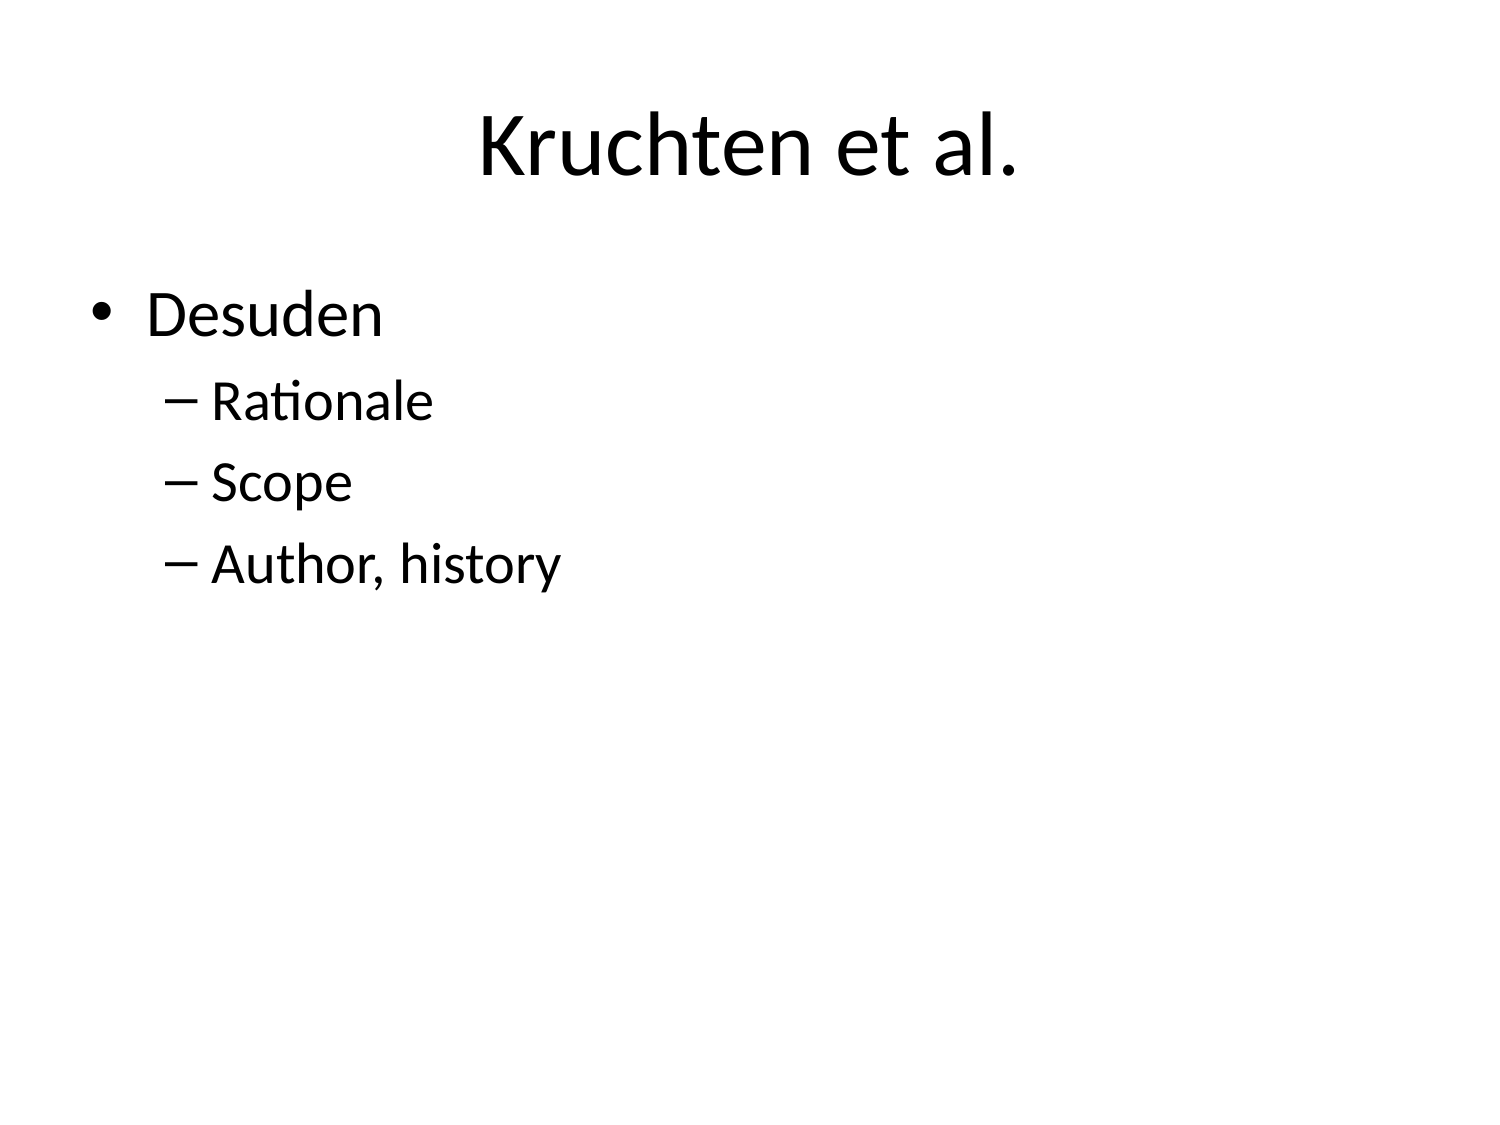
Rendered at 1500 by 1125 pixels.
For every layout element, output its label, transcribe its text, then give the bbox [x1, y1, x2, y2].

title Kruchten et al. [75, 45, 1425, 233]
list Desuden Rationale Scope Author, history [75, 262, 1425, 1005]
